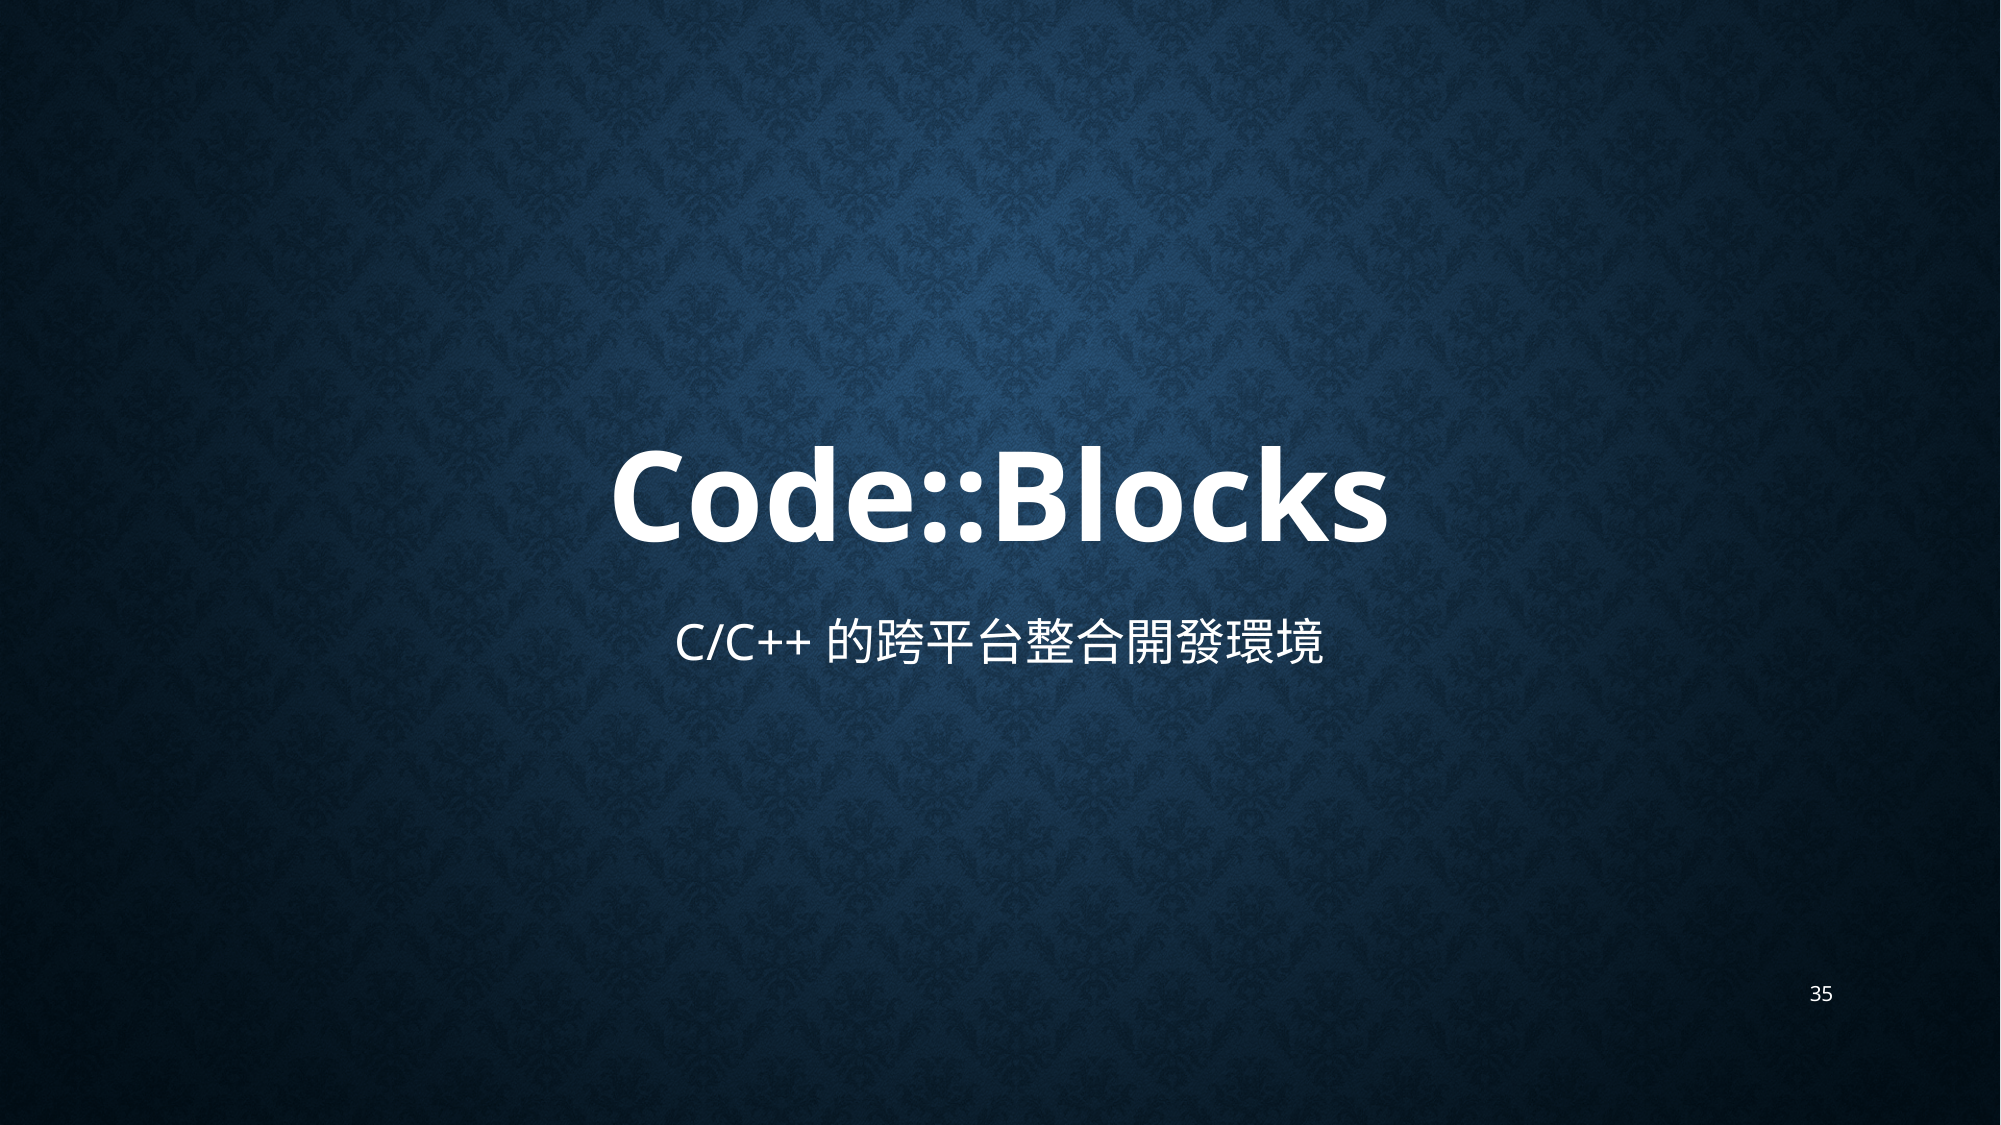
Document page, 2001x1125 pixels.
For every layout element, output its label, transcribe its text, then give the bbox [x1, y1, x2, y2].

slide_number 35 [1724, 965, 1849, 1025]
subtitle C/C++的跨平台整合開發環境 [261, 590, 1739, 863]
title Code::Blocks [261, 184, 1739, 576]
